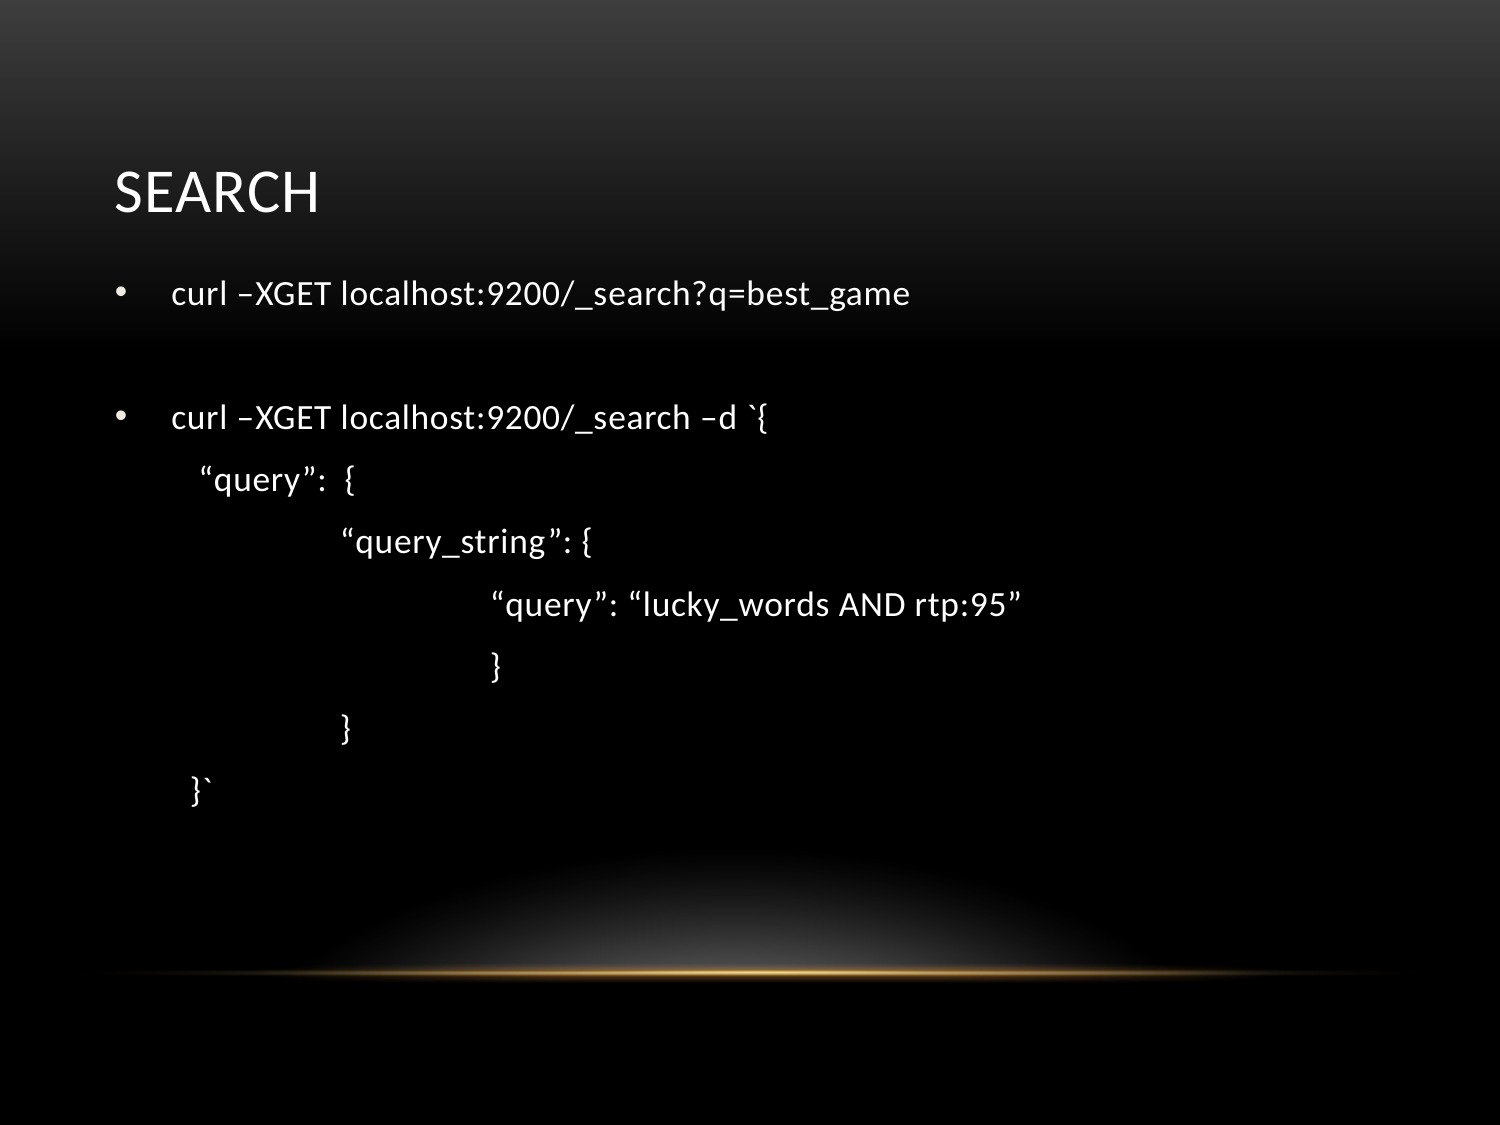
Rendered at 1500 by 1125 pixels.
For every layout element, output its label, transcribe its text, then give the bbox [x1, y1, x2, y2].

title Search [99, 45, 1400, 233]
list curl –XGET localhost:9200/_search?q=best_game curl –XGET localhost:9200/_search –d `{ “query”: { “query_string”: { “query”: “lucky_words AND rtp:95” } } }` [99, 262, 1400, 938]
picture [0, 0, 1500, 1125]
